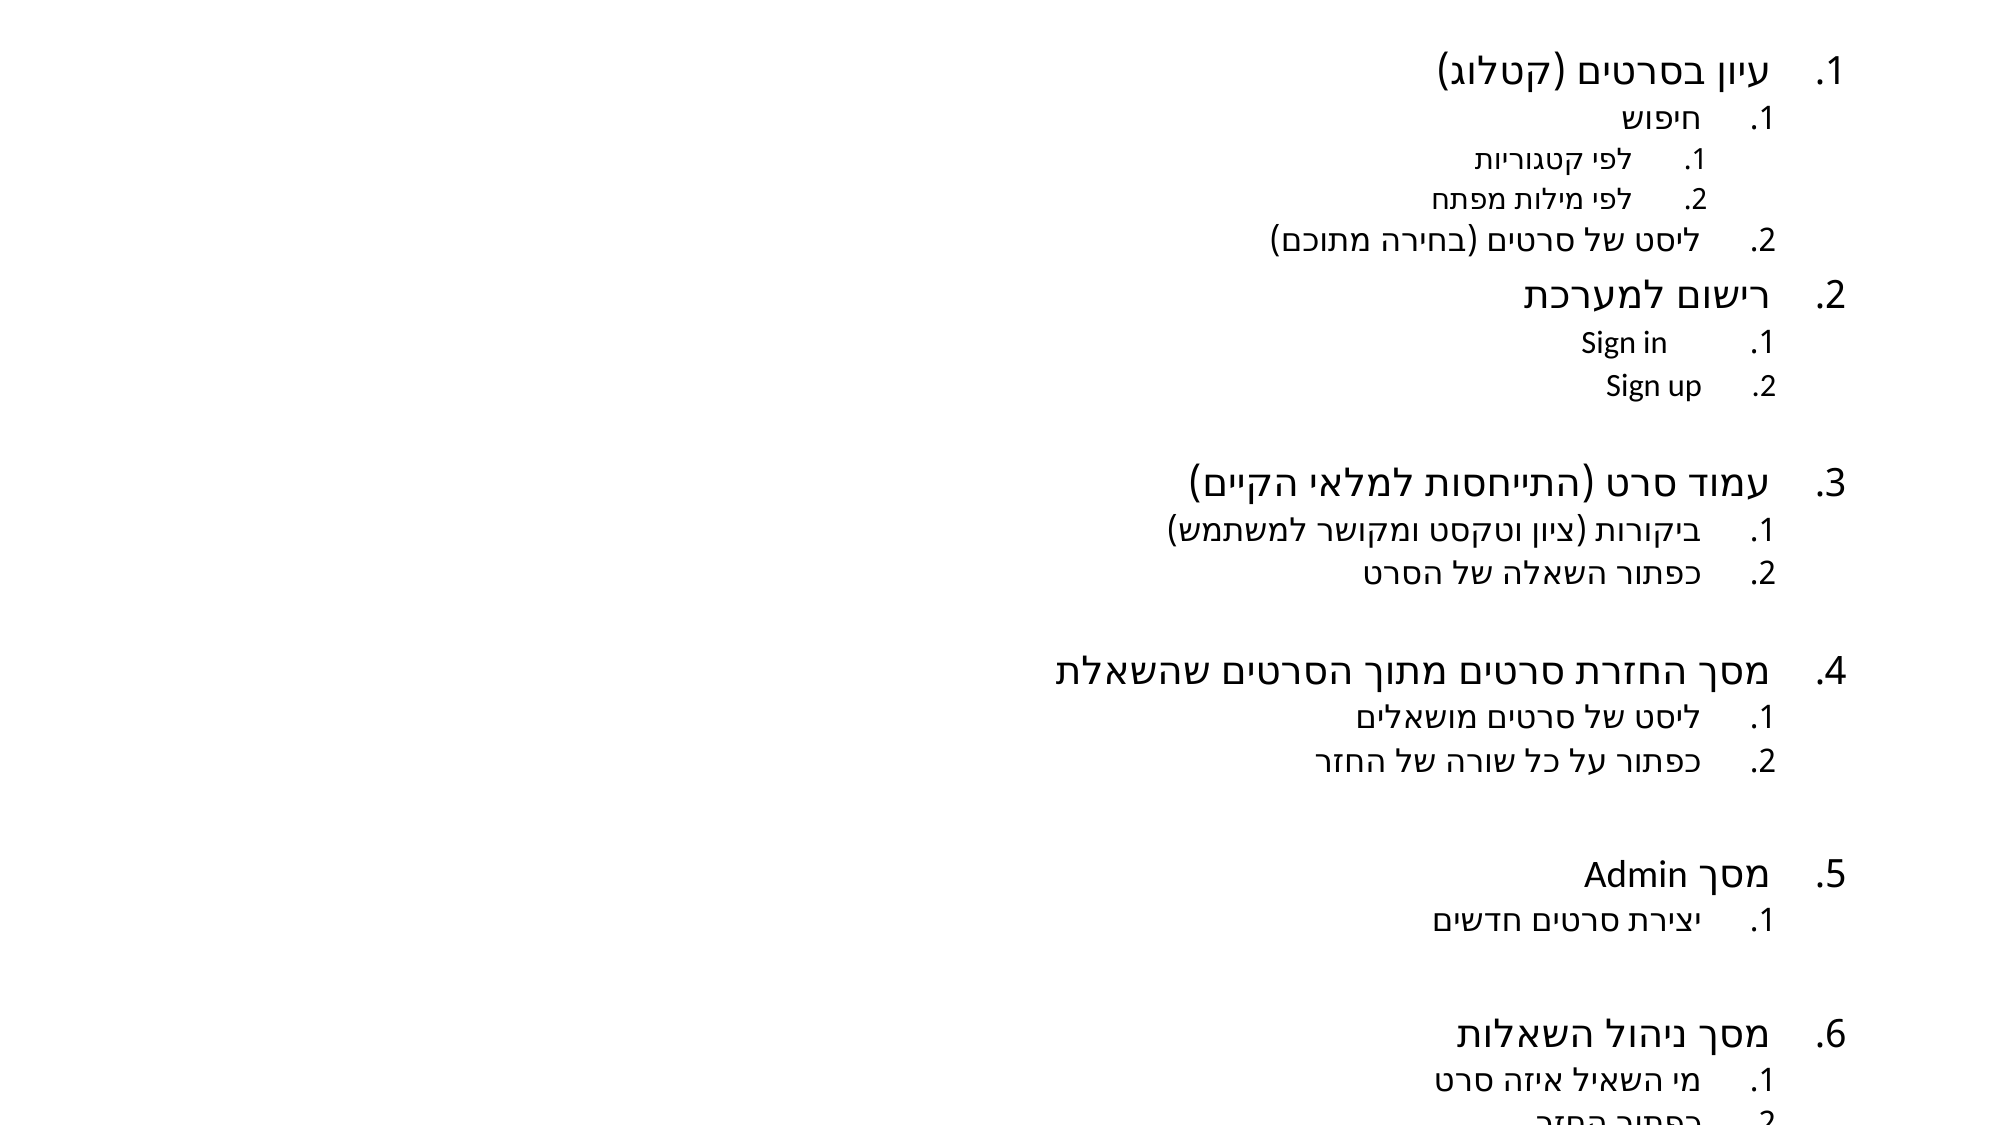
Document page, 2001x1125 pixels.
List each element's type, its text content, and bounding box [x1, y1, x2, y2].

subtitle עיון בסרטים (קטלוג) חיפוש לפי קטגוריות לפי מילות מפתח ליסט של סרטים (בחירה מתוכם) רישום למערכת Sign in Sign up עמוד סרט (התייחסות למלאי הקיים) ביקורות (ציון וטקסט ומקושר למשתמש) כפתור השאלה של הסרט מסך החזרת סרטים מתוך הסרטים שהשאלת ליסט של סרטים מושאלים כפתור על כל שורה של החזר מסך Admin יצירת סרטים חדשים מסך ניהול השאלות מי השאיל איזה סרט כפתור החזר [34, 43, 1855, 1125]
